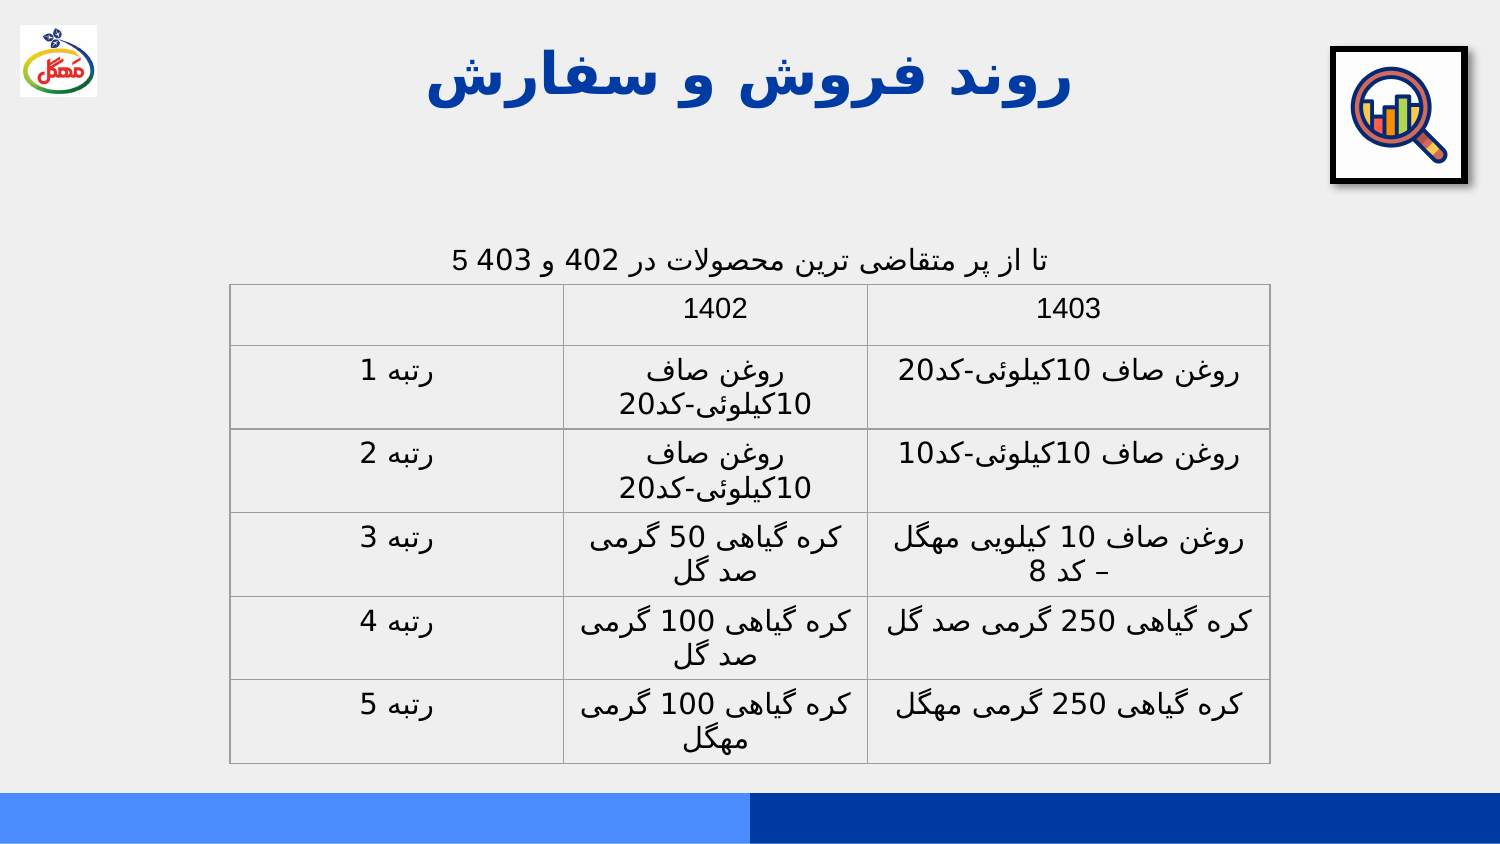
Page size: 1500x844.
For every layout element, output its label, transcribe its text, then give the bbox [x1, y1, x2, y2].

table_header 1403 [868, 285, 1269, 345]
table_header 1402 [564, 285, 867, 345]
table_cell روغن صاف 10 کیلویی مهگل – کد 8 [868, 513, 1269, 596]
table_cell روغن صاف 10کیلوئی-کد20 [564, 430, 867, 512]
table_cell کره گیاهی 50 گرمی صد گل [564, 513, 867, 596]
table_cell روغن صاف 10کیلوئی-کد20 [868, 346, 1269, 428]
table_cell رتبه 4 [231, 597, 563, 679]
table_cell رتبه 3 [231, 513, 563, 596]
table_cell کره گیاهی 250 گرمی مهگل [868, 680, 1269, 763]
table_header [231, 285, 563, 345]
picture [20, 24, 98, 98]
table_cell روغن صاف 10کیلوئی-کد20 [564, 346, 867, 428]
table_cell رتبه 1 [231, 346, 563, 428]
table_cell رتبه 5 [231, 680, 563, 763]
table_cell روغن صاف 10کیلوئی-کد10 [868, 430, 1269, 512]
table_cell کره گیاهی 100 گرمی مهگل [564, 680, 867, 763]
title روند فروش و سفارش [117, 21, 1383, 116]
table_cell رتبه 2 [231, 430, 563, 512]
table_cell کره گیاهی 100 گرمی صد گل [564, 597, 867, 679]
picture [1335, 52, 1462, 178]
table_cell کره گیاهی 250 گرمی صد گل [868, 597, 1269, 679]
text_box 5 تا از پر متقاضی ترین محصولات در 402 و 403 [437, 234, 1063, 284]
